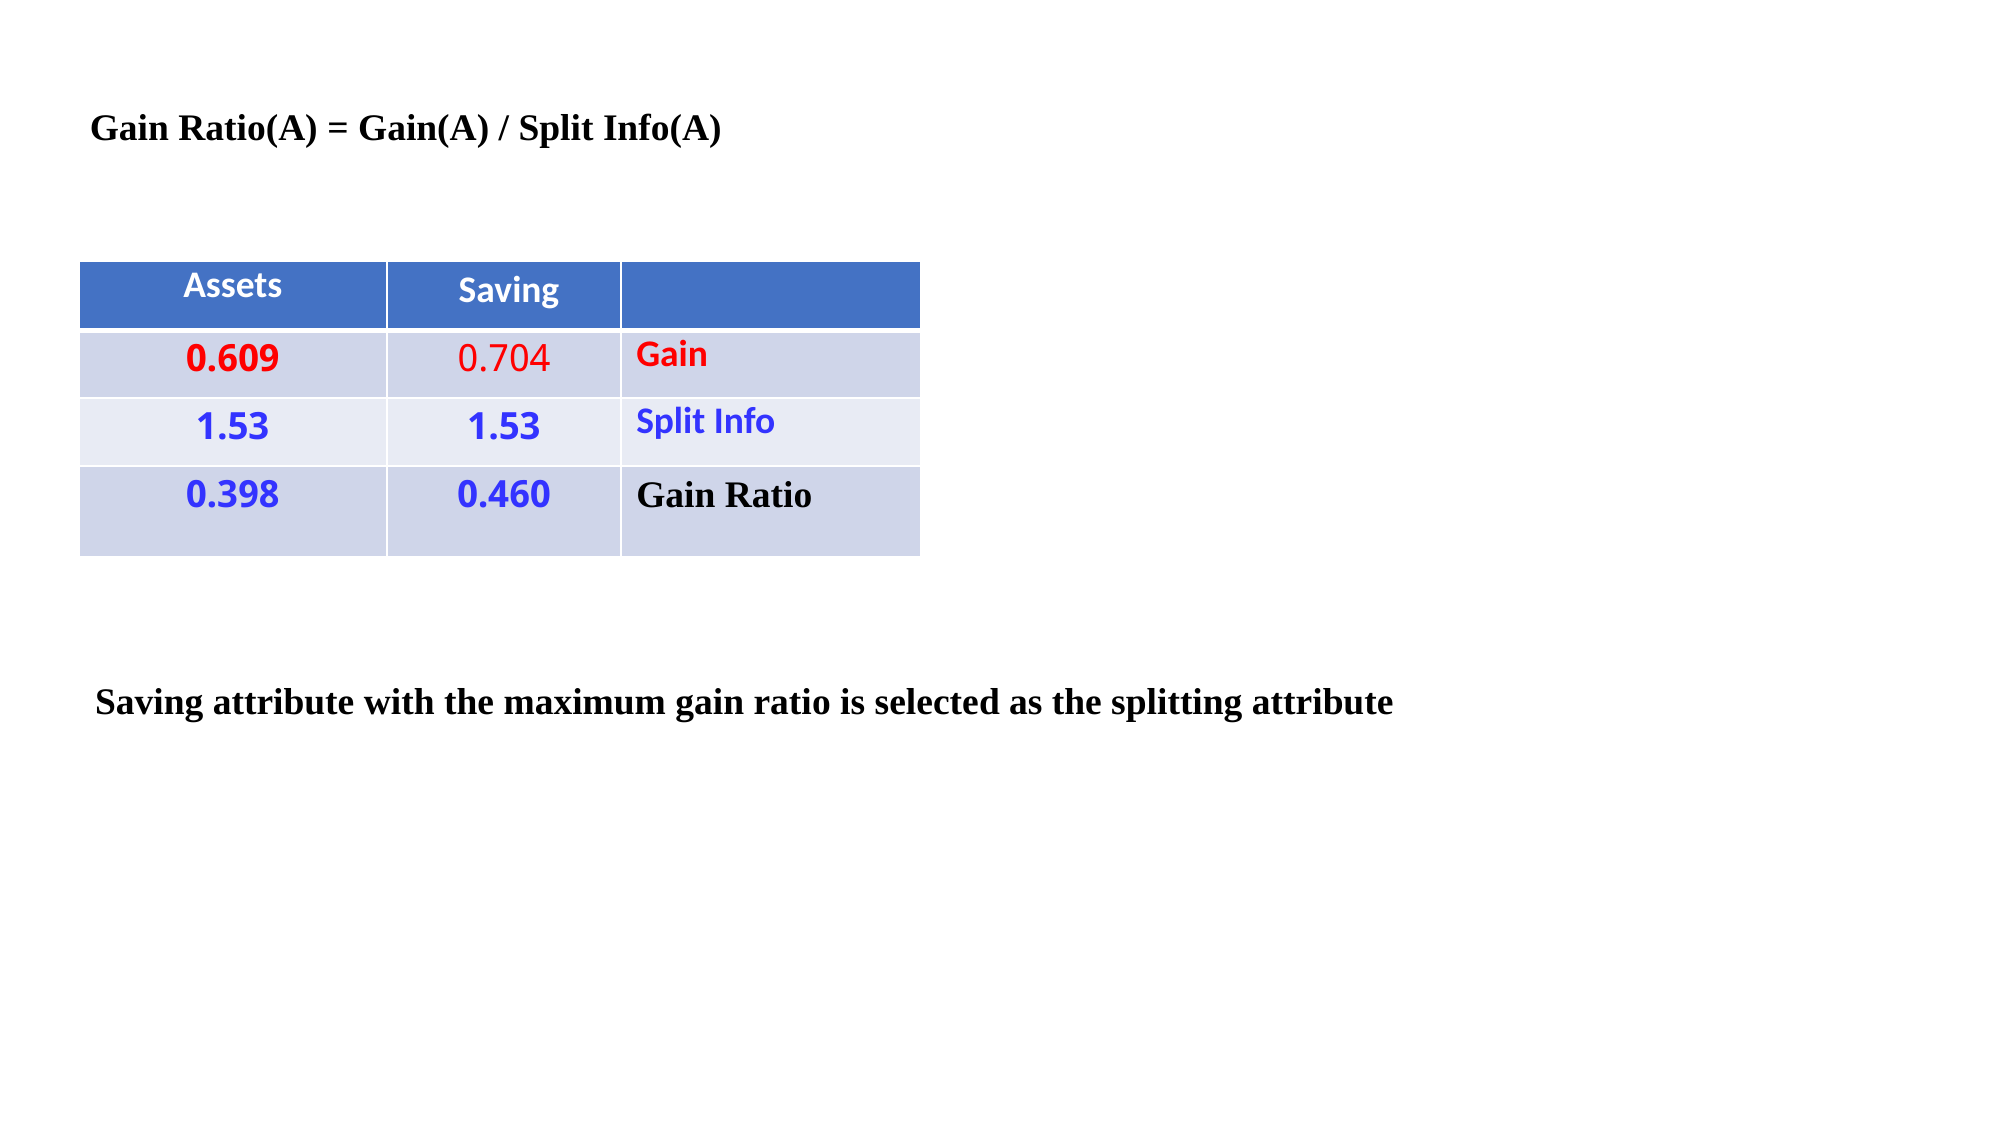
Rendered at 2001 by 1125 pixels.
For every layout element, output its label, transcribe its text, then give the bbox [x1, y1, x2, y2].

table_cell 0.460 [388, 467, 620, 556]
table_cell Gain Ratio [622, 467, 920, 556]
table_header Assets [80, 262, 386, 328]
table_header [622, 262, 920, 328]
table_cell Gain [622, 333, 920, 397]
text_box Gain Ratio(A) = Gain(A) / Split Info(A) [0, 90, 1001, 156]
table_cell 1.53 [80, 399, 386, 465]
table_cell 0.609 [80, 333, 386, 397]
table_cell Split Info [622, 399, 920, 465]
text_box Saving attribute with the maximum gain ratio is selected as the splitting attribute [80, 665, 1705, 730]
table_cell 0.398 [80, 467, 386, 556]
table_header Saving [388, 262, 620, 328]
table_cell 1.53 [388, 399, 620, 465]
table_cell 0.704 [388, 333, 620, 397]
